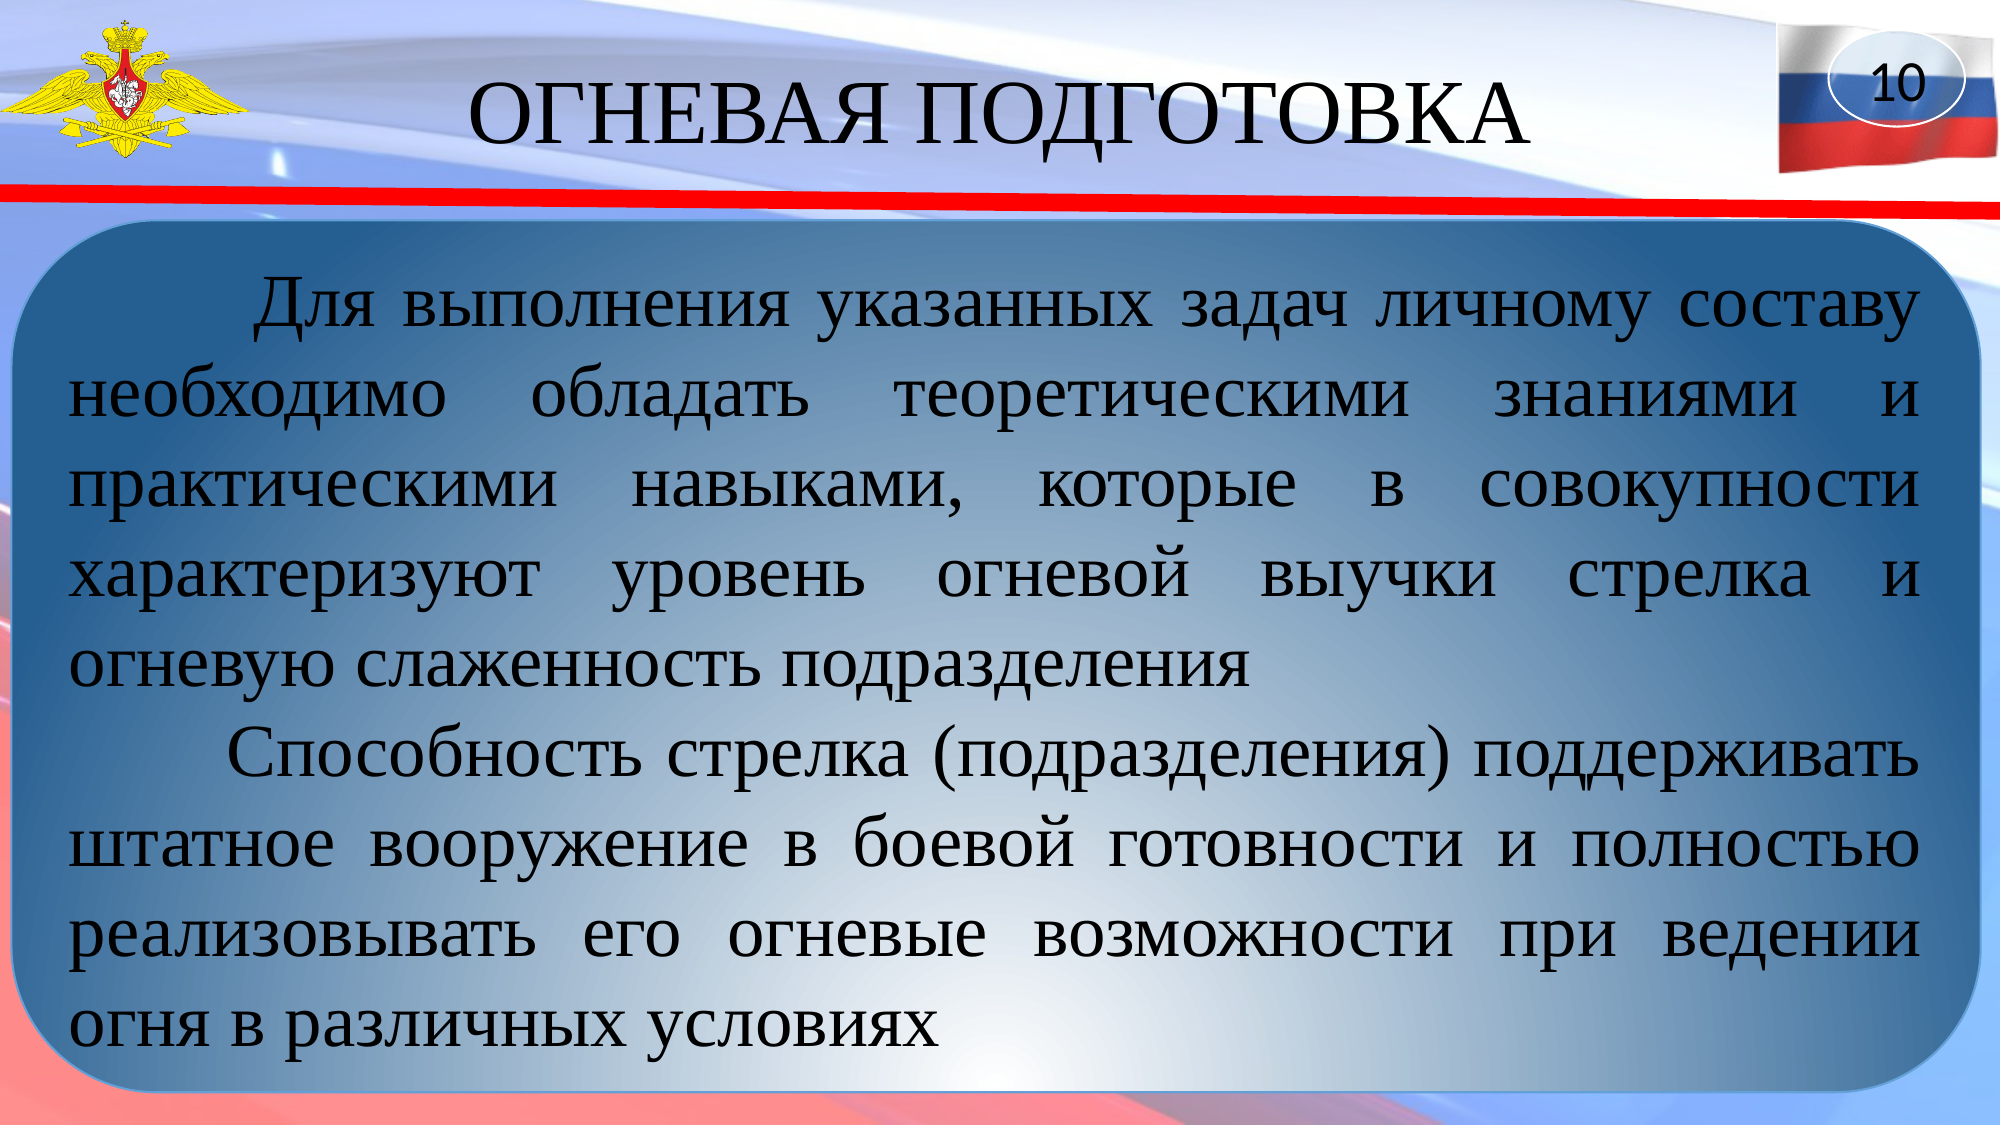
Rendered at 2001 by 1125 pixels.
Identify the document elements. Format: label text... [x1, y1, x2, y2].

picture [1776, 2, 2000, 196]
text_box Для выполнения указанных задач личному составу необходимо обладать теоретическими знаниями и практическими навыками, которые в совокупности характеризуют уровень огневой выучки стрелка и огневую слаженность подразделения Способность стрелка (подразделения) поддерживать штатное вооружение в боевой готовности и полностью реализовывать его огневые возможности при ведении огня в различных условиях [10, 219, 1982, 1094]
picture [0, 0, 250, 190]
title ОГНЕВАЯ ПОДГОТОВКА [250, 59, 1776, 193]
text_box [0, 193, 2000, 211]
title ОГНЕВАЯ ПОДГОТОВКА [137, 211, 1815, 220]
